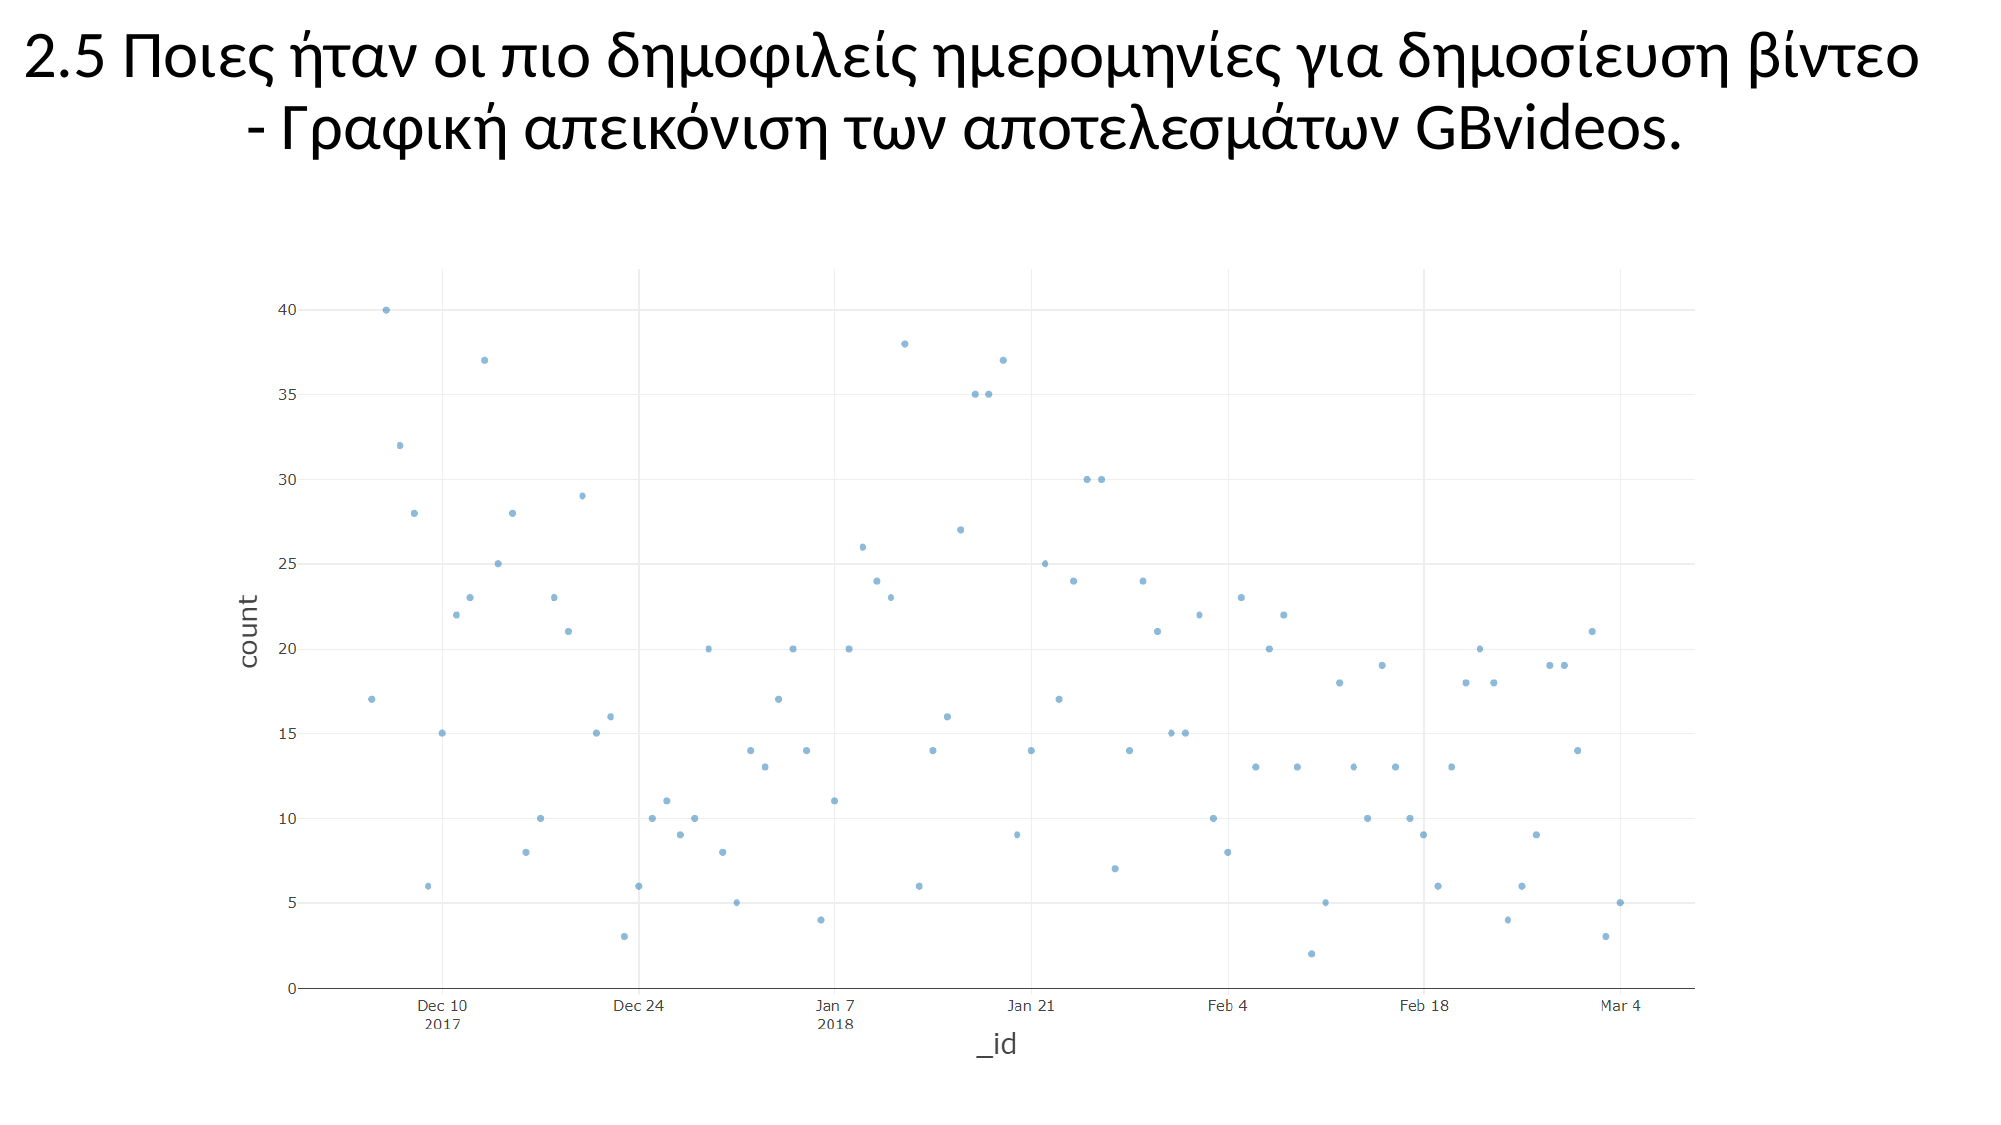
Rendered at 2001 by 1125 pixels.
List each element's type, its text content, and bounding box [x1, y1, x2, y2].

picture [212, 250, 1788, 1063]
title 2.5 Ποιες ήταν οι πιο δημοφιλείς ημερομηνίες για δημοσίευση βίντεο - Γραφική απεικόνιση των αποτελεσμάτων GBvideos. [0, 0, 1947, 316]
